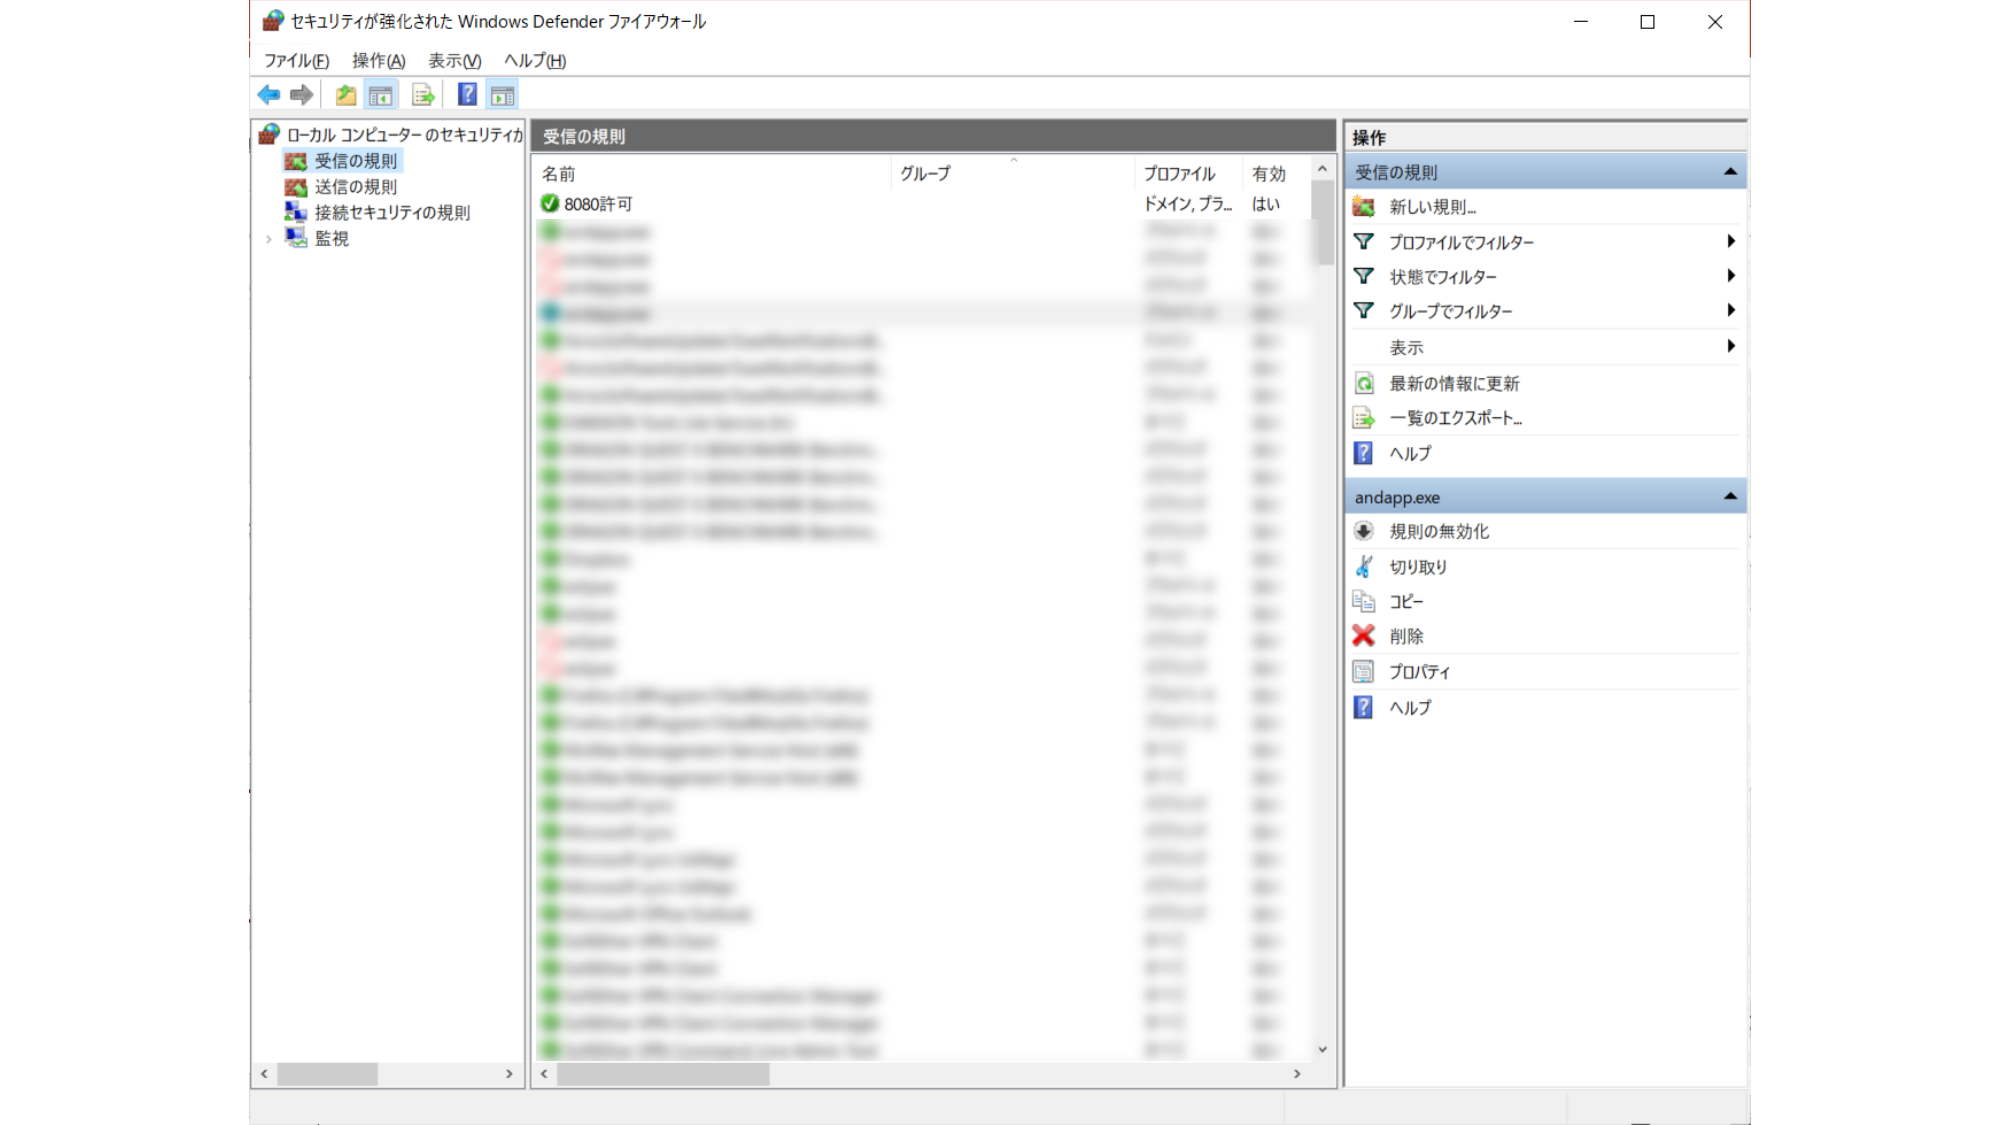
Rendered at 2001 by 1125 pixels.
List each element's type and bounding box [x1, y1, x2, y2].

picture [249, 0, 1751, 1125]
